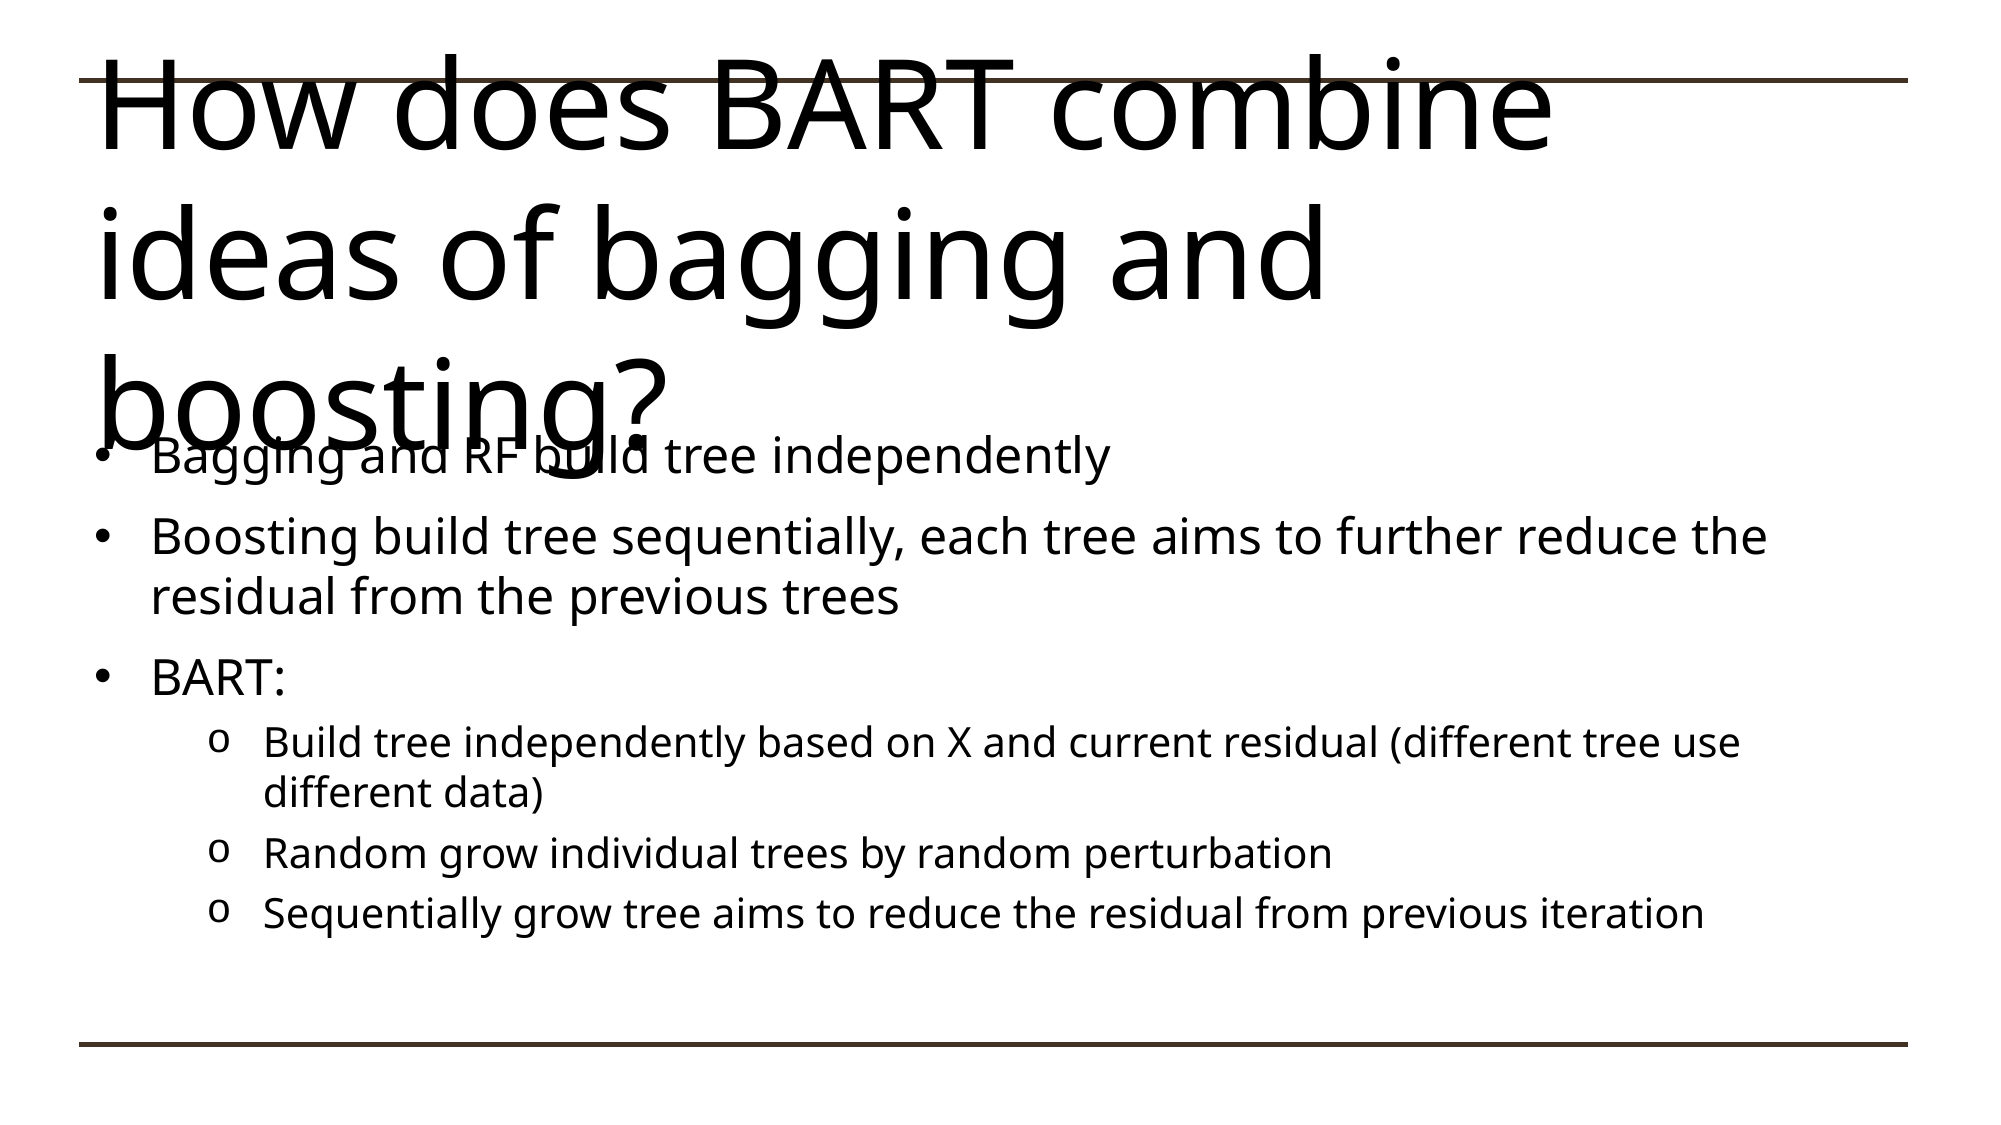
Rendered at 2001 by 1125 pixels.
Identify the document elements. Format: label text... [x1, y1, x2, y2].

title How does BART combine ideas of bagging and boosting? [79, 59, 1824, 440]
list Bagging and RF build tree independently Boosting build tree sequentially, each tree aims to further reduce the residual from the previous trees BART: Build tree independently based on X and current residual (different tree use different data) Random grow individual trees by random perturbation Sequentially grow tree aims to reduce the residual from previous iteration [79, 416, 1803, 965]
